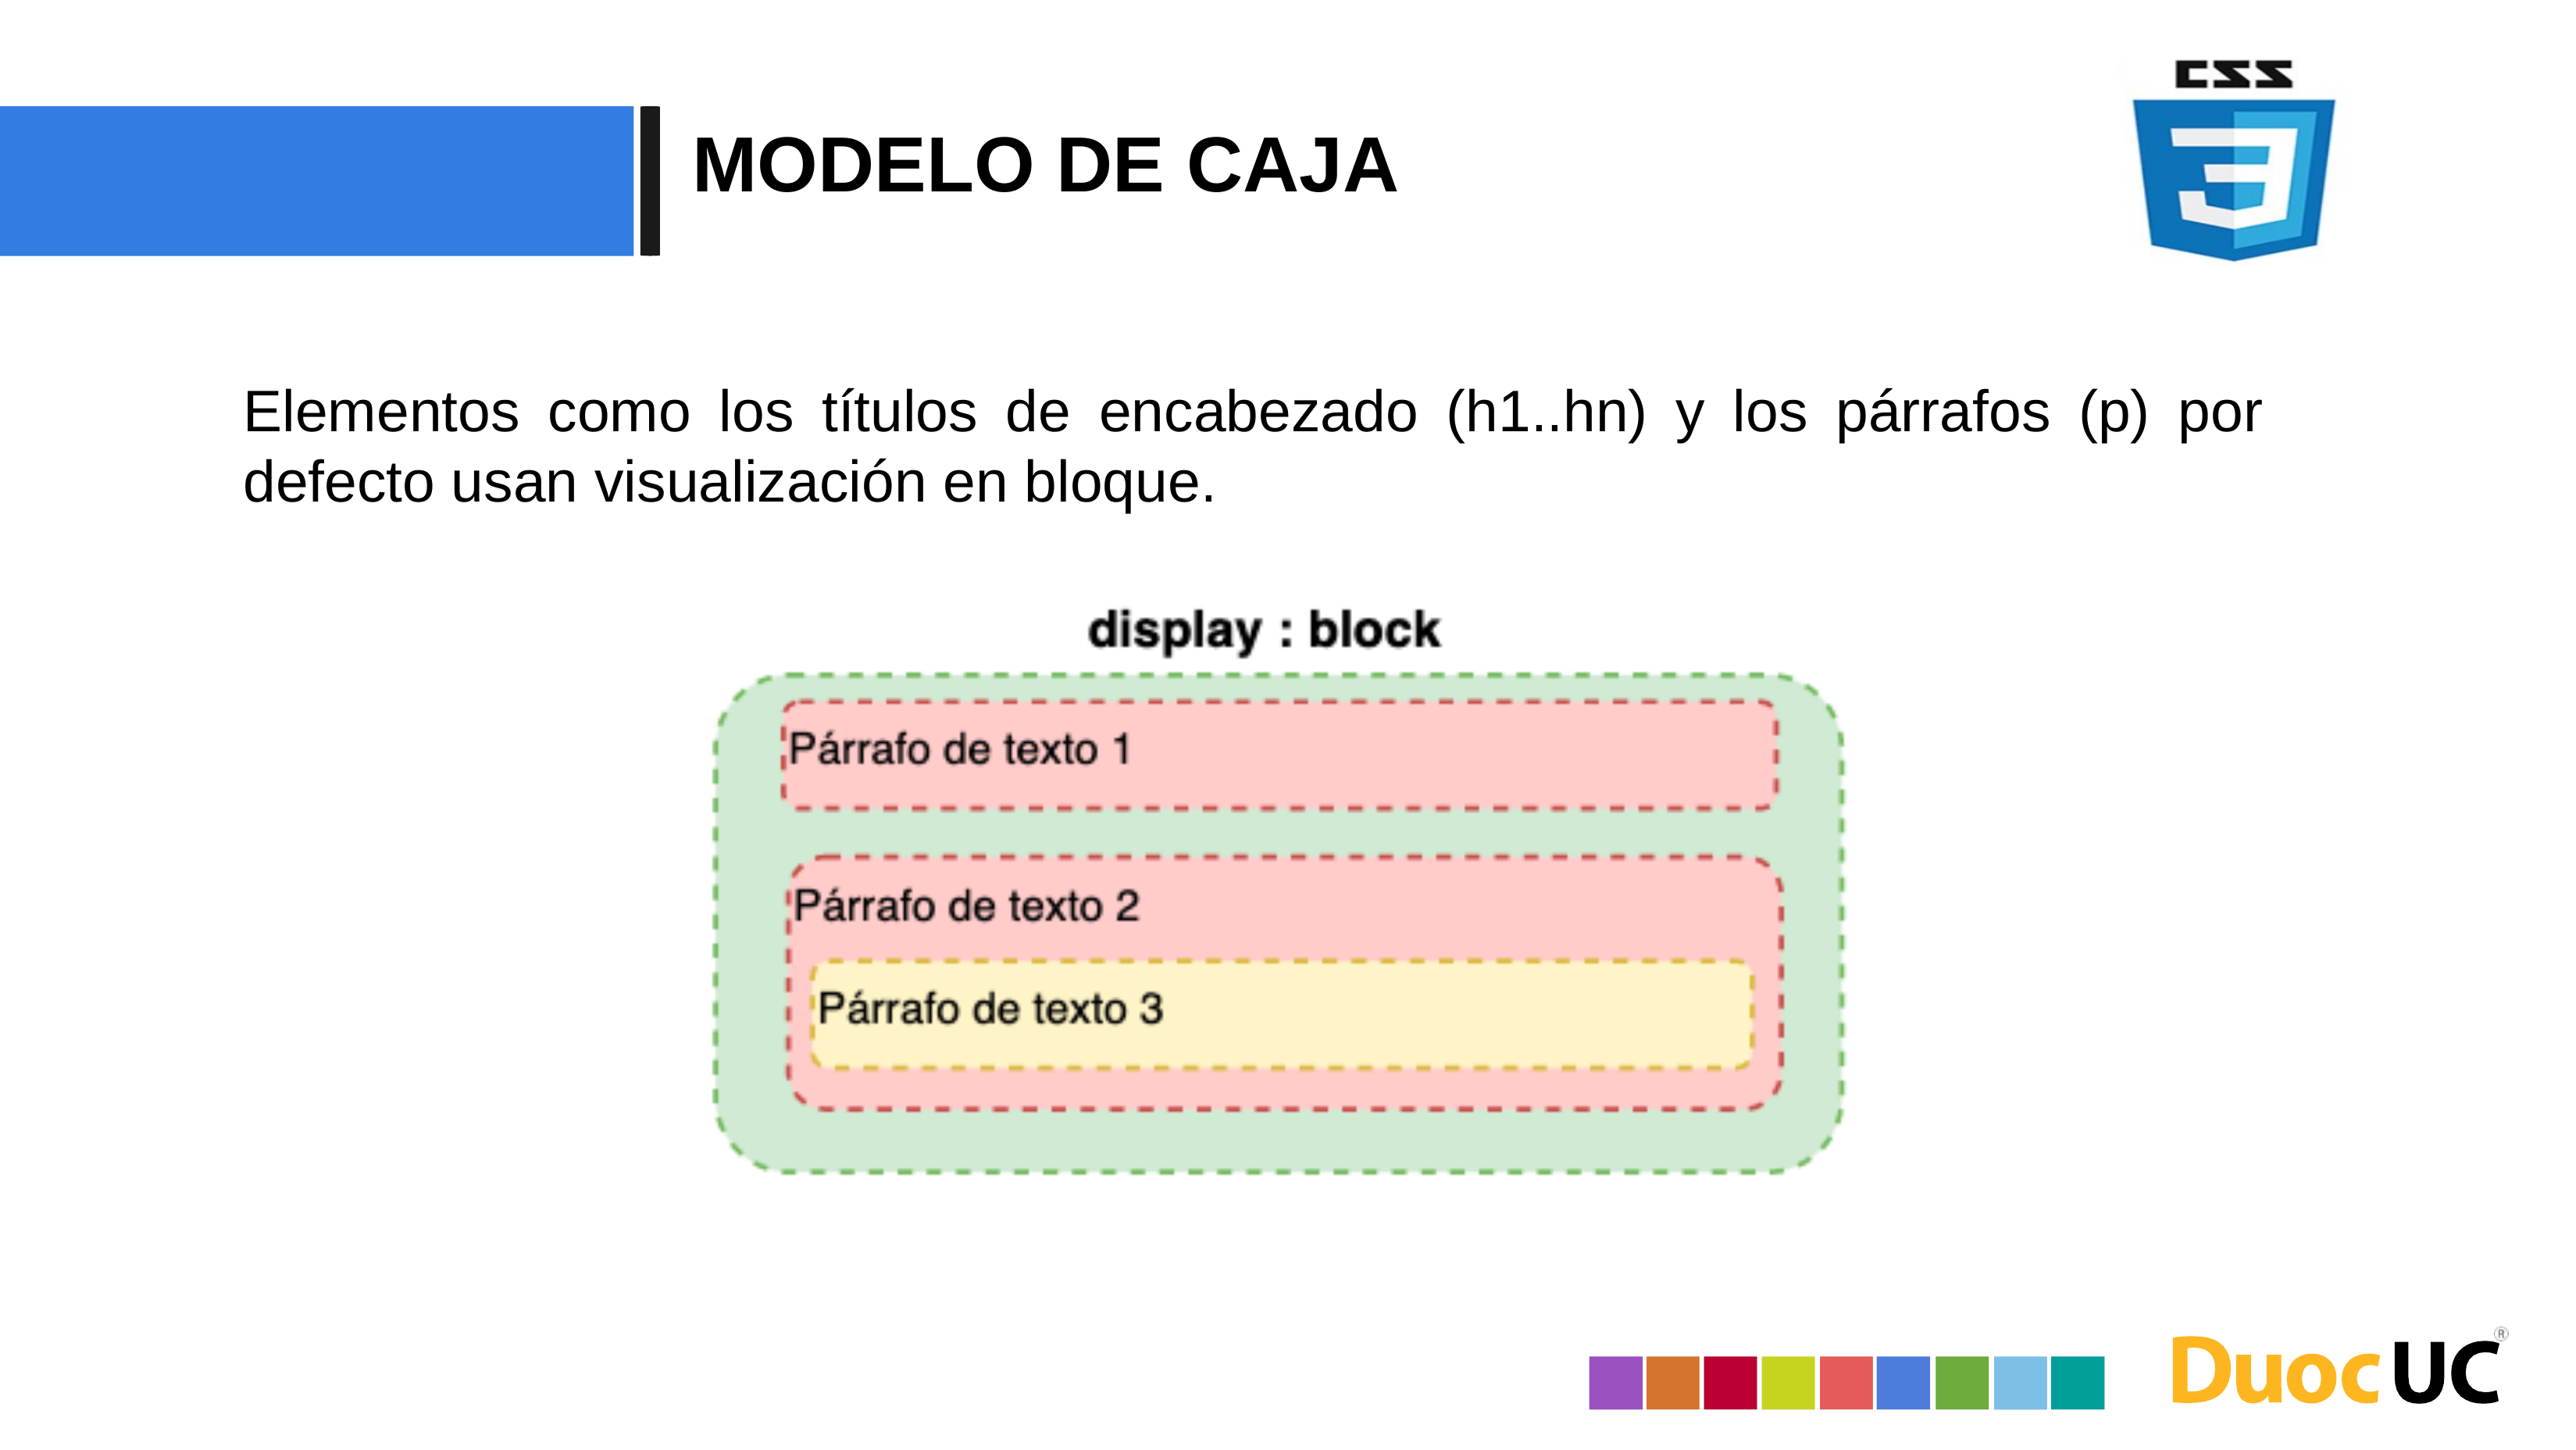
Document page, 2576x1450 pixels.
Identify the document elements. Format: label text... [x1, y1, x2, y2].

picture [694, 568, 1876, 1207]
picture [2118, 52, 2355, 269]
picture [1579, 1327, 2121, 1434]
list MODELO DE CAJA [692, 113, 1913, 209]
list Elementos como los títulos de encabezado (h1..hn) y los párrafos (p) por defecto usan visualización en bloque. [243, 373, 2264, 555]
picture [2494, 1327, 2509, 1341]
